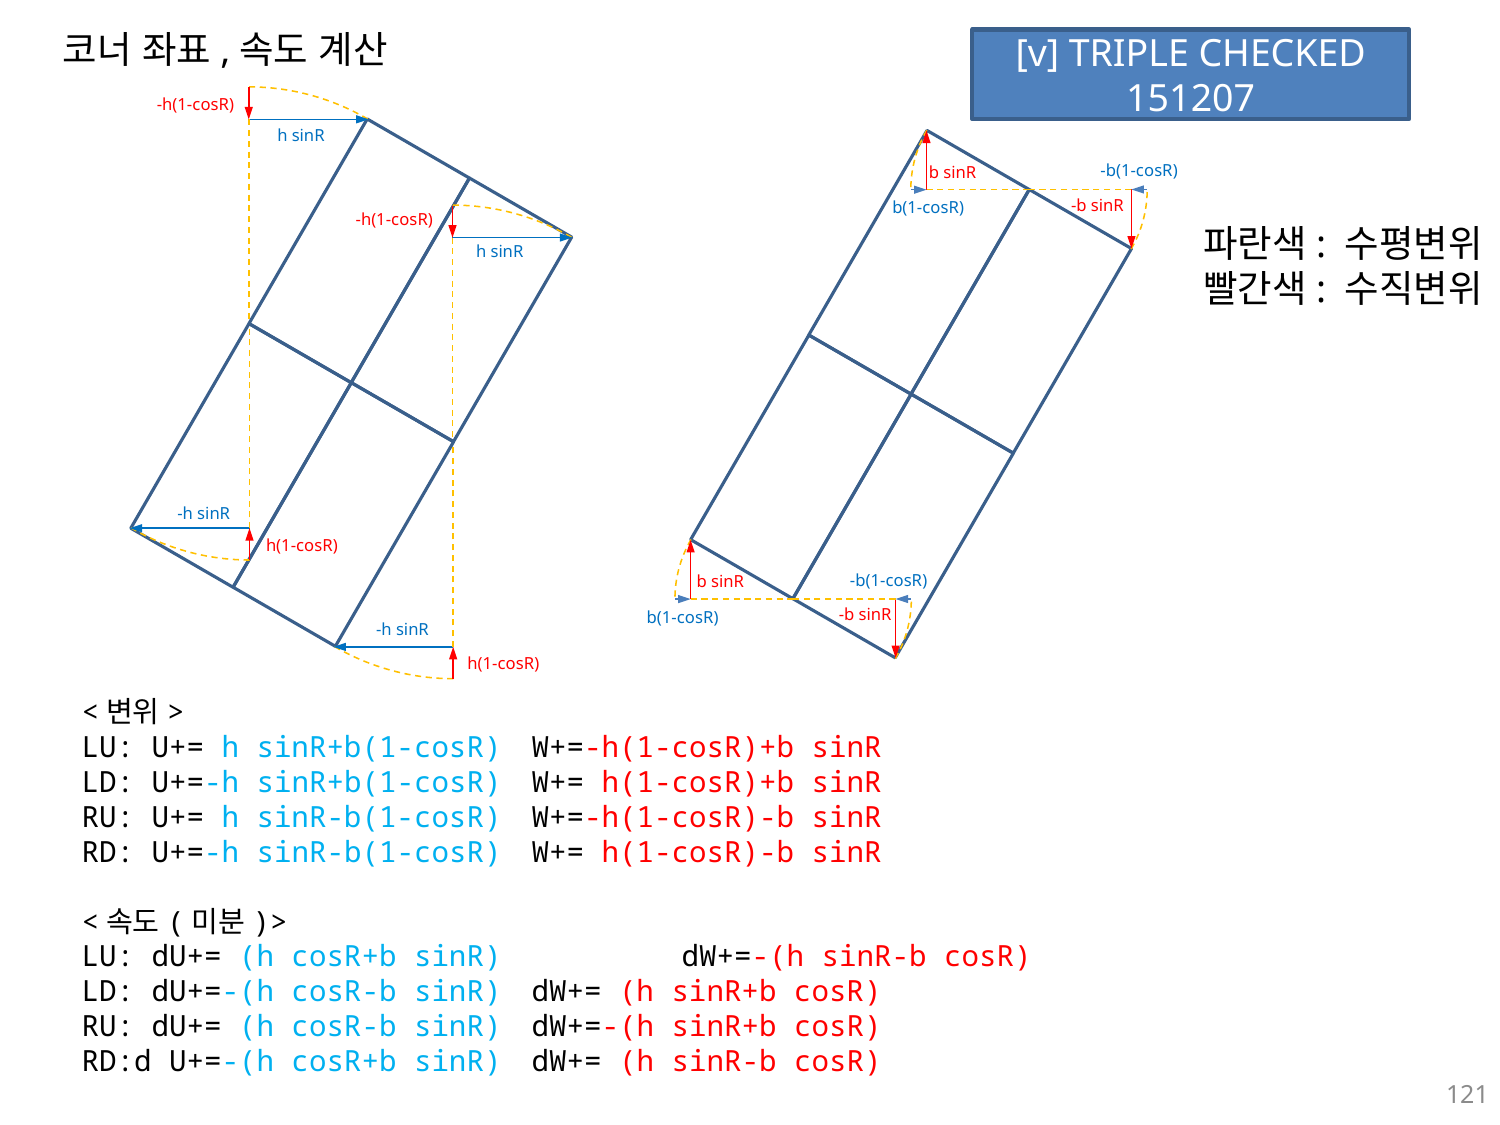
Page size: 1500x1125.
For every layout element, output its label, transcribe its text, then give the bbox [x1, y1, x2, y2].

text_box 파란색: 수평변위 빨간색: 수직변위 [1190, 212, 1498, 318]
text_box 코너 좌표,속도 계산 [48, 19, 403, 79]
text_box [12, 86, 691, 680]
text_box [640, 71, 1186, 718]
slide_number 121 [1153, 1065, 1500, 1125]
text_box [v] TRIPLE CHECKED 151207 [970, 27, 1411, 121]
